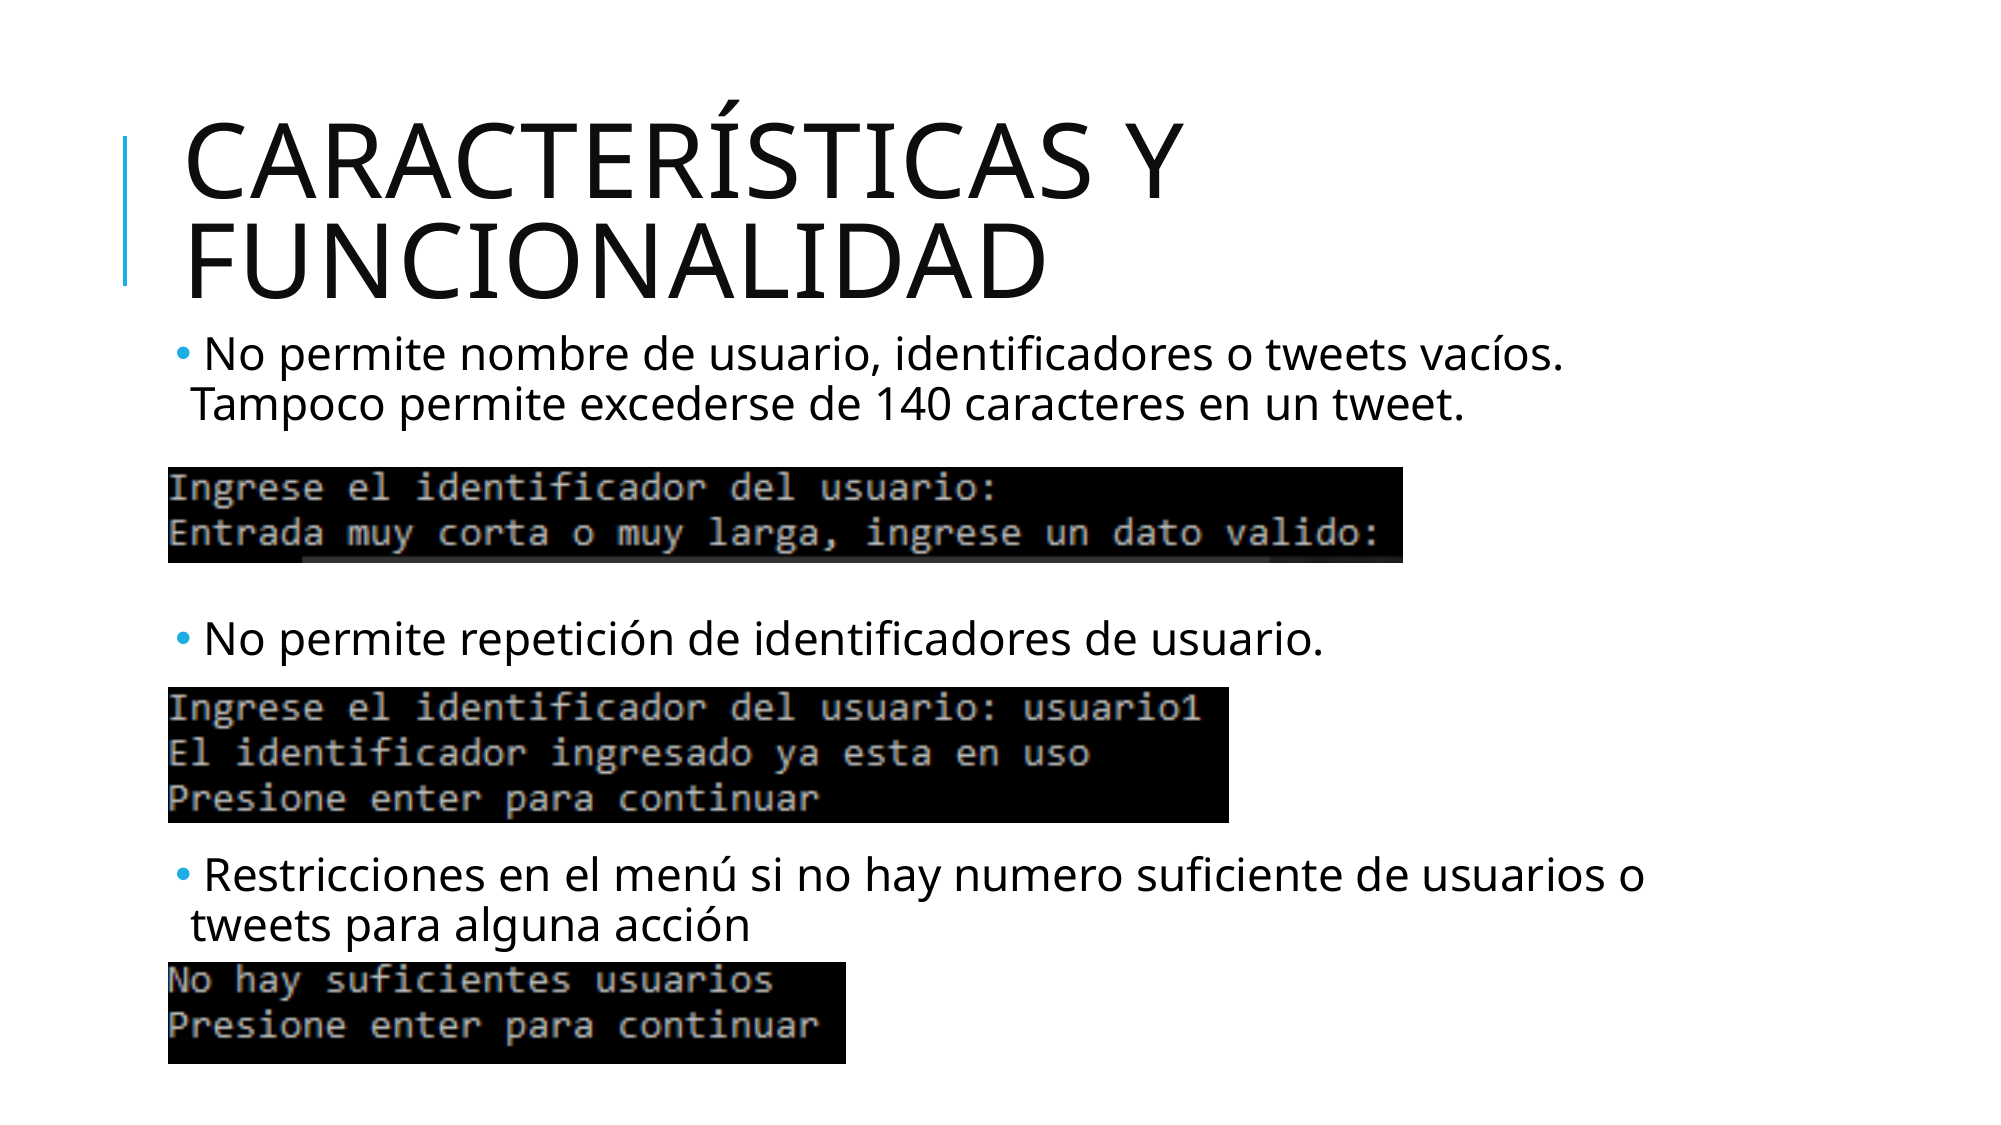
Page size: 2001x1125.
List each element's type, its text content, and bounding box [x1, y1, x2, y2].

list No permite nombre de usuario, identificadores o tweets vacíos. Tampoco permite excederse de 140 caracteres en un tweet. No permite repetición de identificadores de usuario. Restricciones en el menú si no hay numero suficiente de usuarios o tweets para alguna acción [168, 323, 1763, 984]
picture [167, 687, 1229, 824]
picture [167, 466, 1403, 564]
title Características y funcionalidad [168, 96, 1763, 323]
picture [167, 962, 846, 1064]
